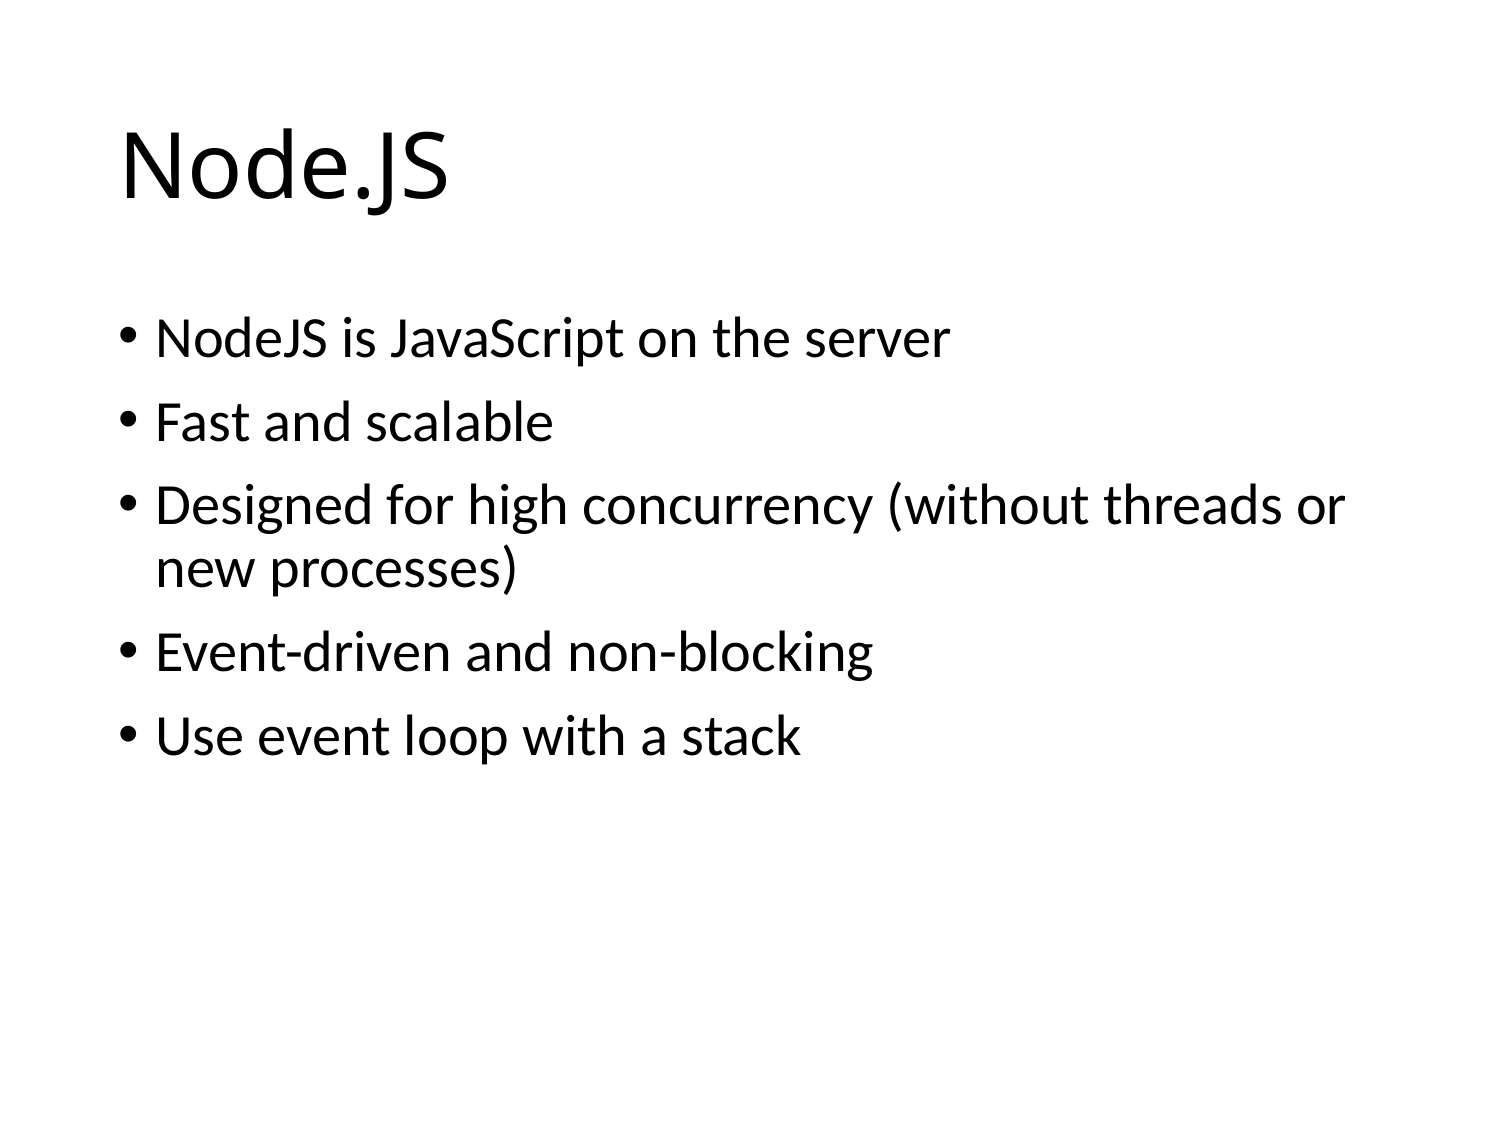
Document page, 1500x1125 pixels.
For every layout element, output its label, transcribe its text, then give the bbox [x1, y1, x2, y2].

list NodeJS is JavaScript on the server Fast and scalable Designed for high concurrency (without threads or new processes) Event-driven and non-blocking Use event loop with a stack [103, 299, 1397, 1014]
title Node.JS [103, 59, 1397, 278]
